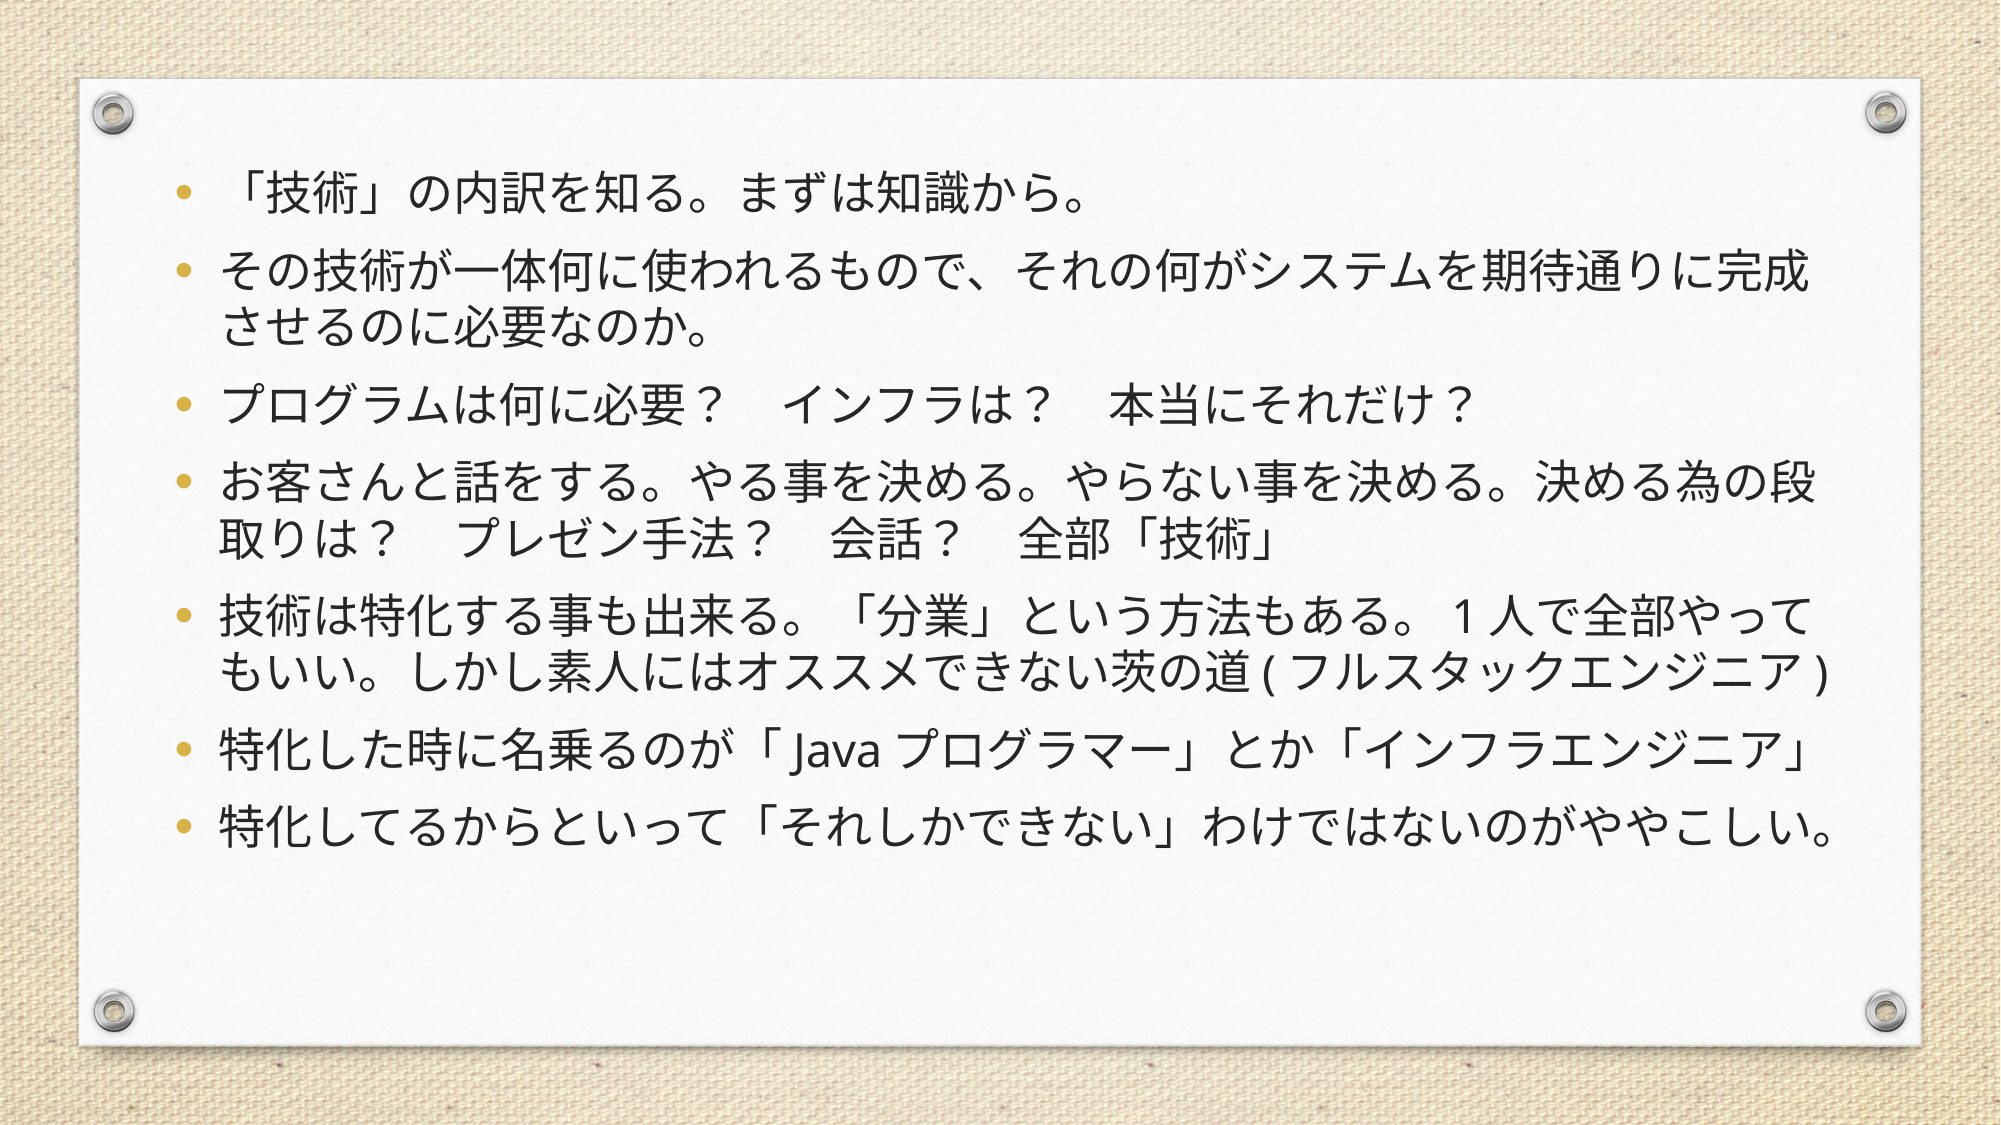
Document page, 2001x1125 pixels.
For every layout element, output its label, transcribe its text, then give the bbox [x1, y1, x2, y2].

list 「技術」の内訳を知る。まずは知識から。 その技術が一体何に使われるもので、それの何がシステムを期待通りに完成させるのに必要なのか。 プログラムは何に必要？ インフラは？ 本当にそれだけ？ お客さんと話をする。やる事を決める。やらない事を決める。決める為の段取りは？ プレゼン手法？ 会話？ 全部「技術」 技術は特化する事も出来る。「分業」という方法もある。1人で全部やってもいい。しかし素人にはオススメできない茨の道(フルスタックエンジニア) 特化した時に名乗るのが「Javaプログラマー」とか「インフラエンジニア」 特化してるからといって「それしかできない」わけではないのがややこしい。 [159, 156, 1855, 983]
picture [0, 0, 2001, 1125]
